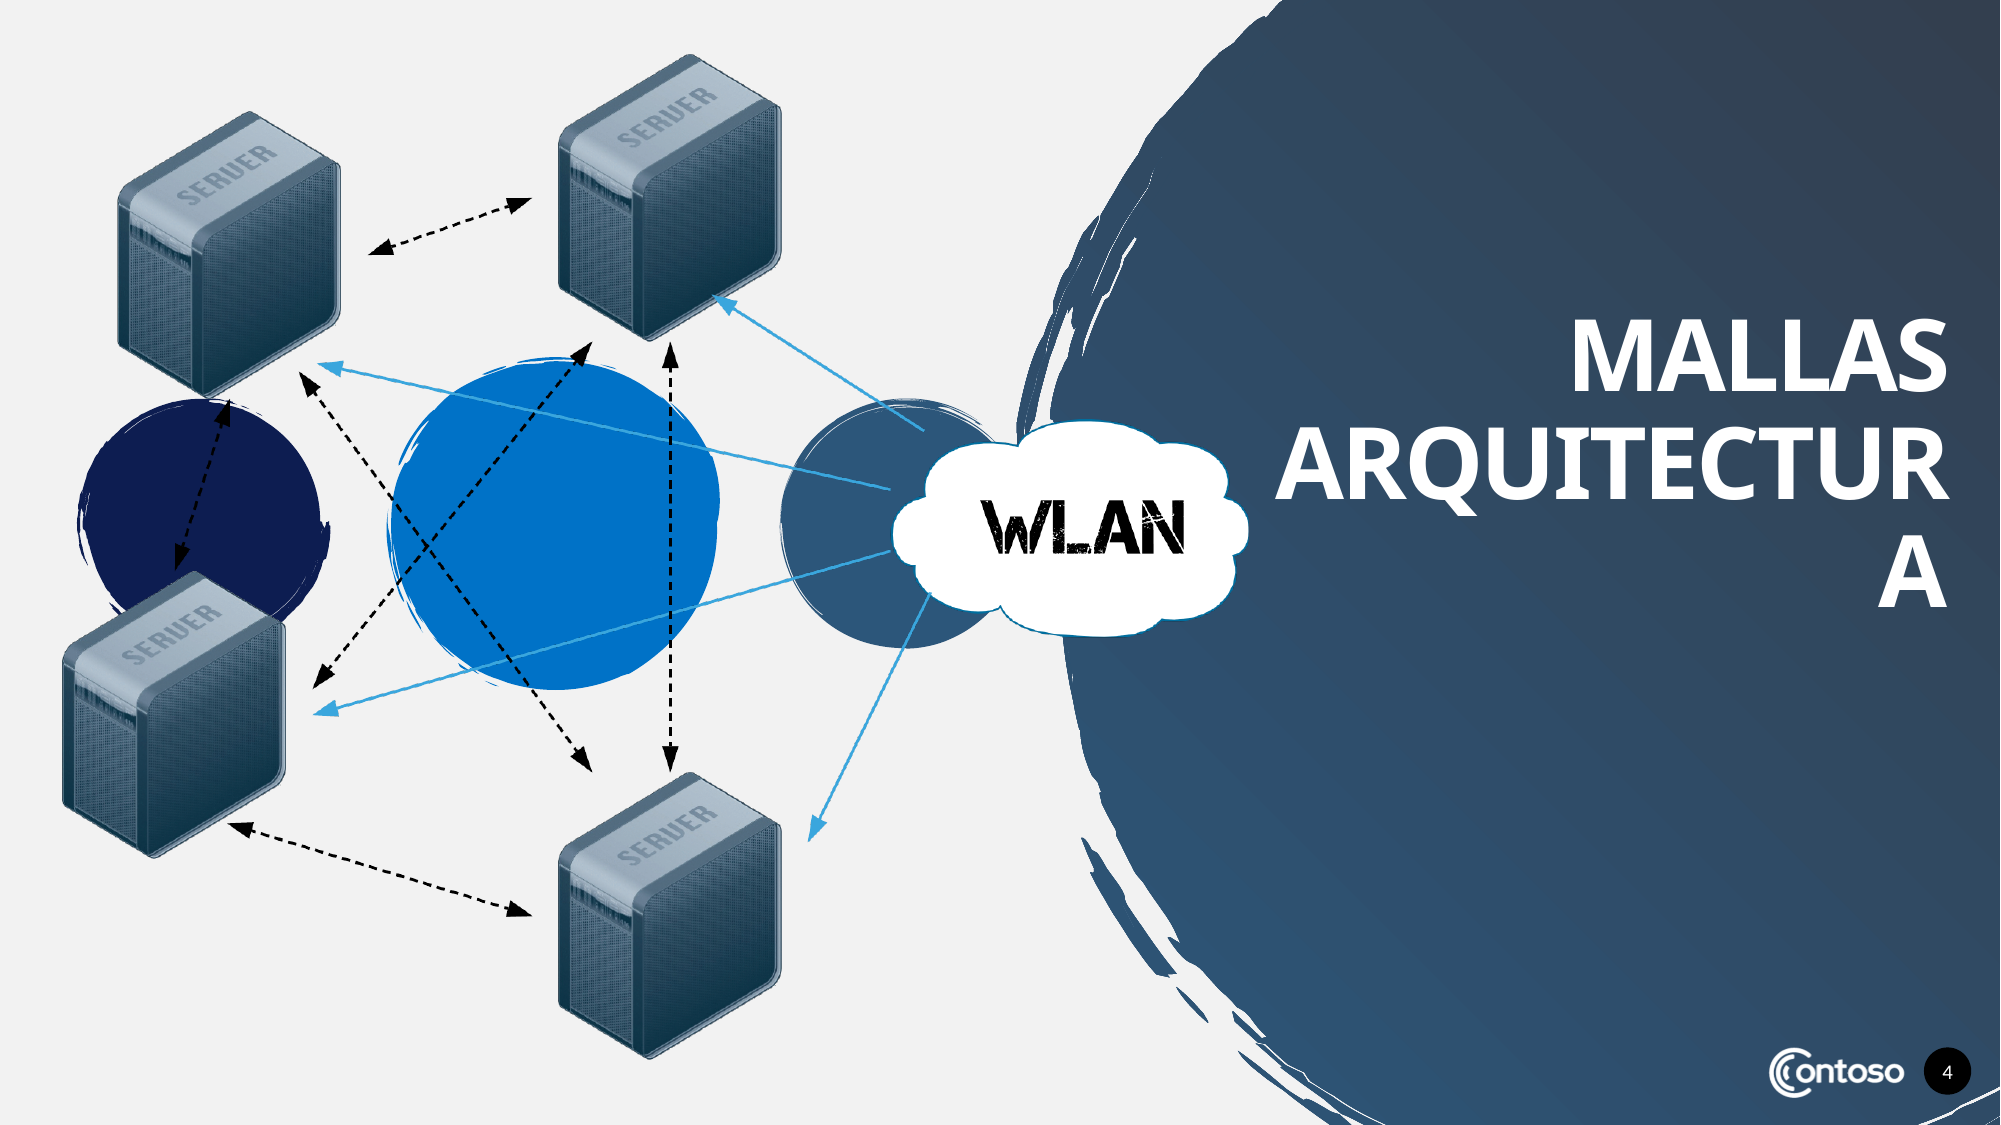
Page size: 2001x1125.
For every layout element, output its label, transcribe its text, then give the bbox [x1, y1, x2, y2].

slide_number 4 [1923, 1047, 1972, 1095]
picture [1764, 1043, 1909, 1099]
title MALLAS ARQUITECTURA [1275, 417, 1948, 630]
picture [37, 38, 1275, 1087]
